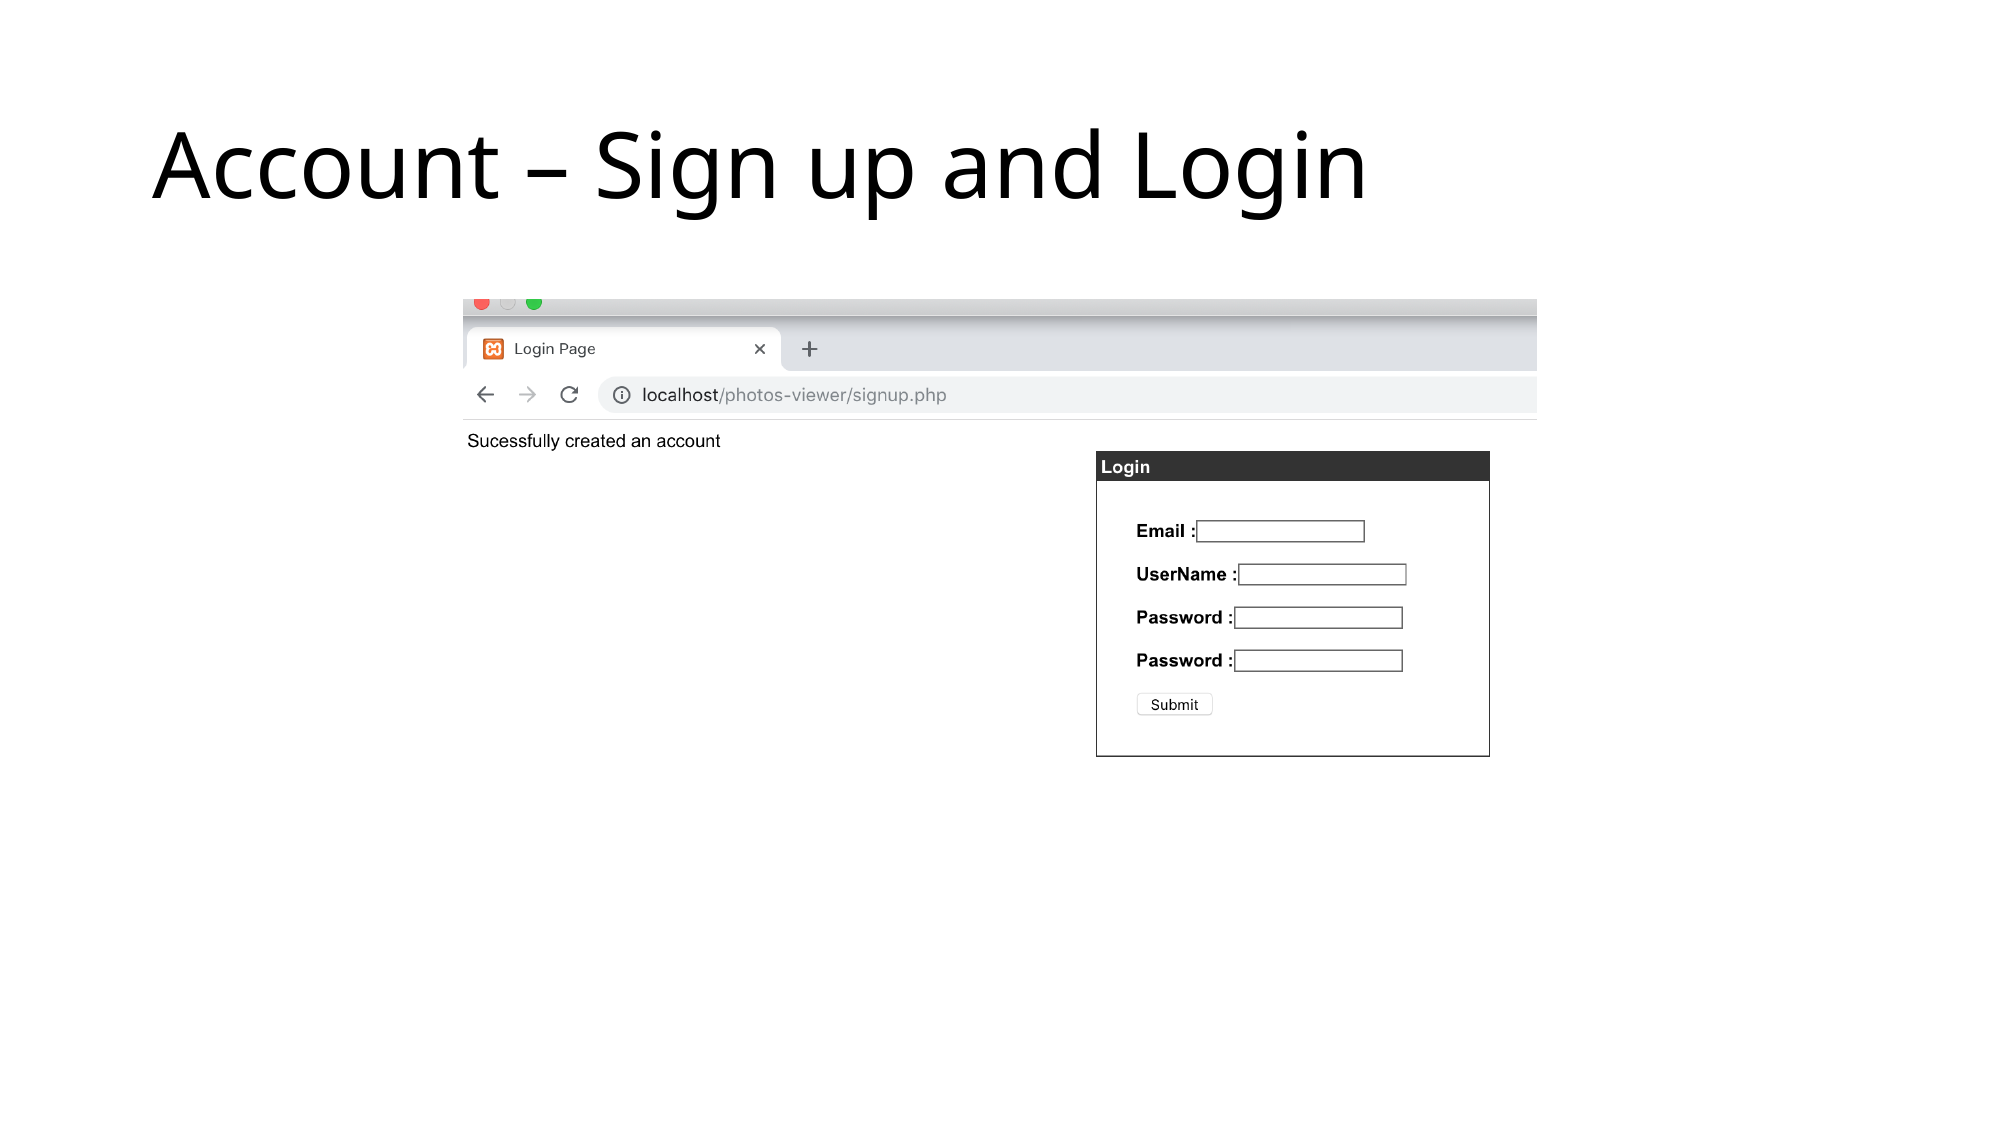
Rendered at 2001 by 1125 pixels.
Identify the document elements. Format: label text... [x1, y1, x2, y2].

title Account – Sign up and Login [137, 59, 1863, 278]
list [463, 299, 1537, 1014]
